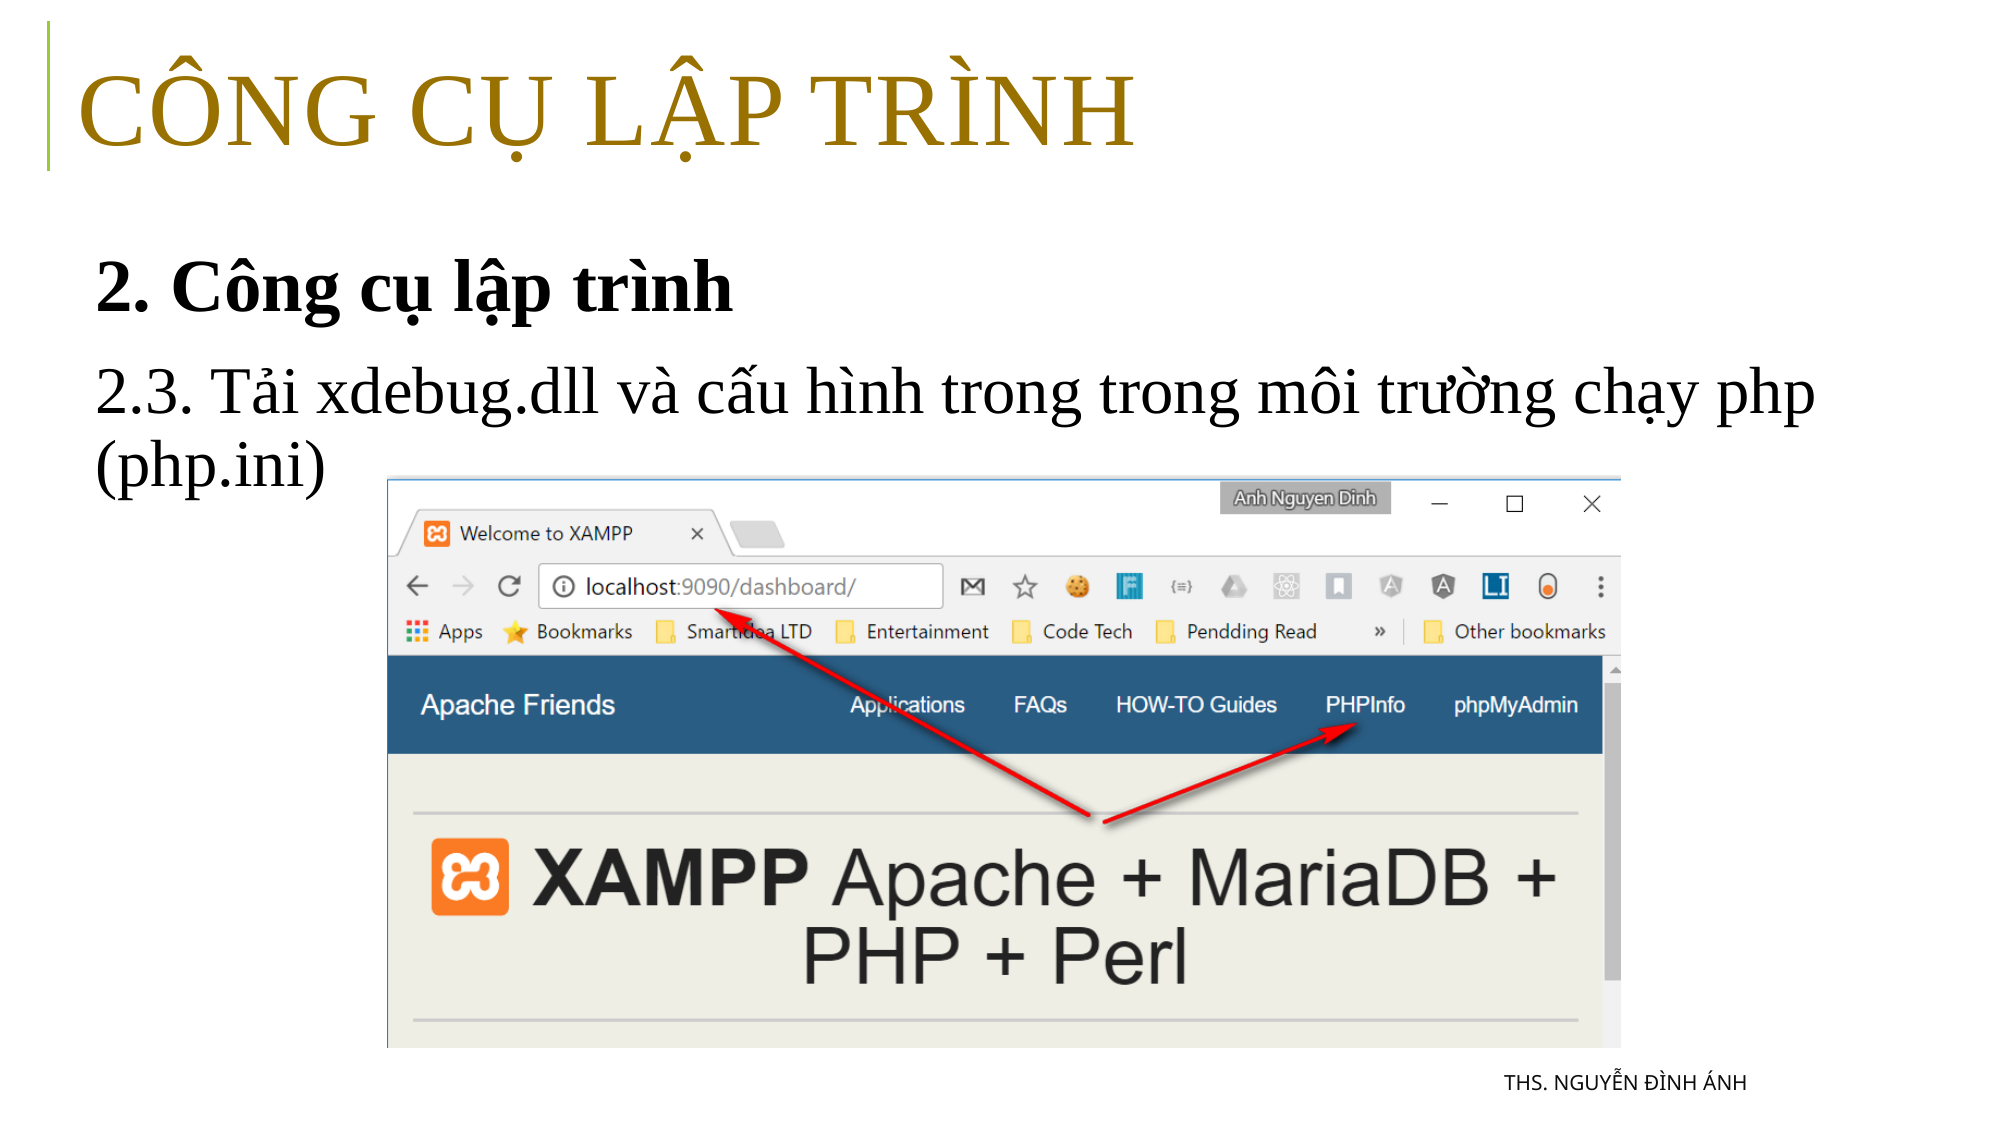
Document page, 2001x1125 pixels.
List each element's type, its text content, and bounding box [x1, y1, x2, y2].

footer ThS. Nguyễn Đình Ánh [794, 1061, 1763, 1107]
title Công cụ lập trình [62, 0, 1657, 239]
list 2. Công cụ lập trình 2.3. Tải xdebug.dll và cấu hình trong trong môi trường chạy php (php.ini) [87, 238, 1949, 1077]
picture [386, 474, 1621, 1048]
